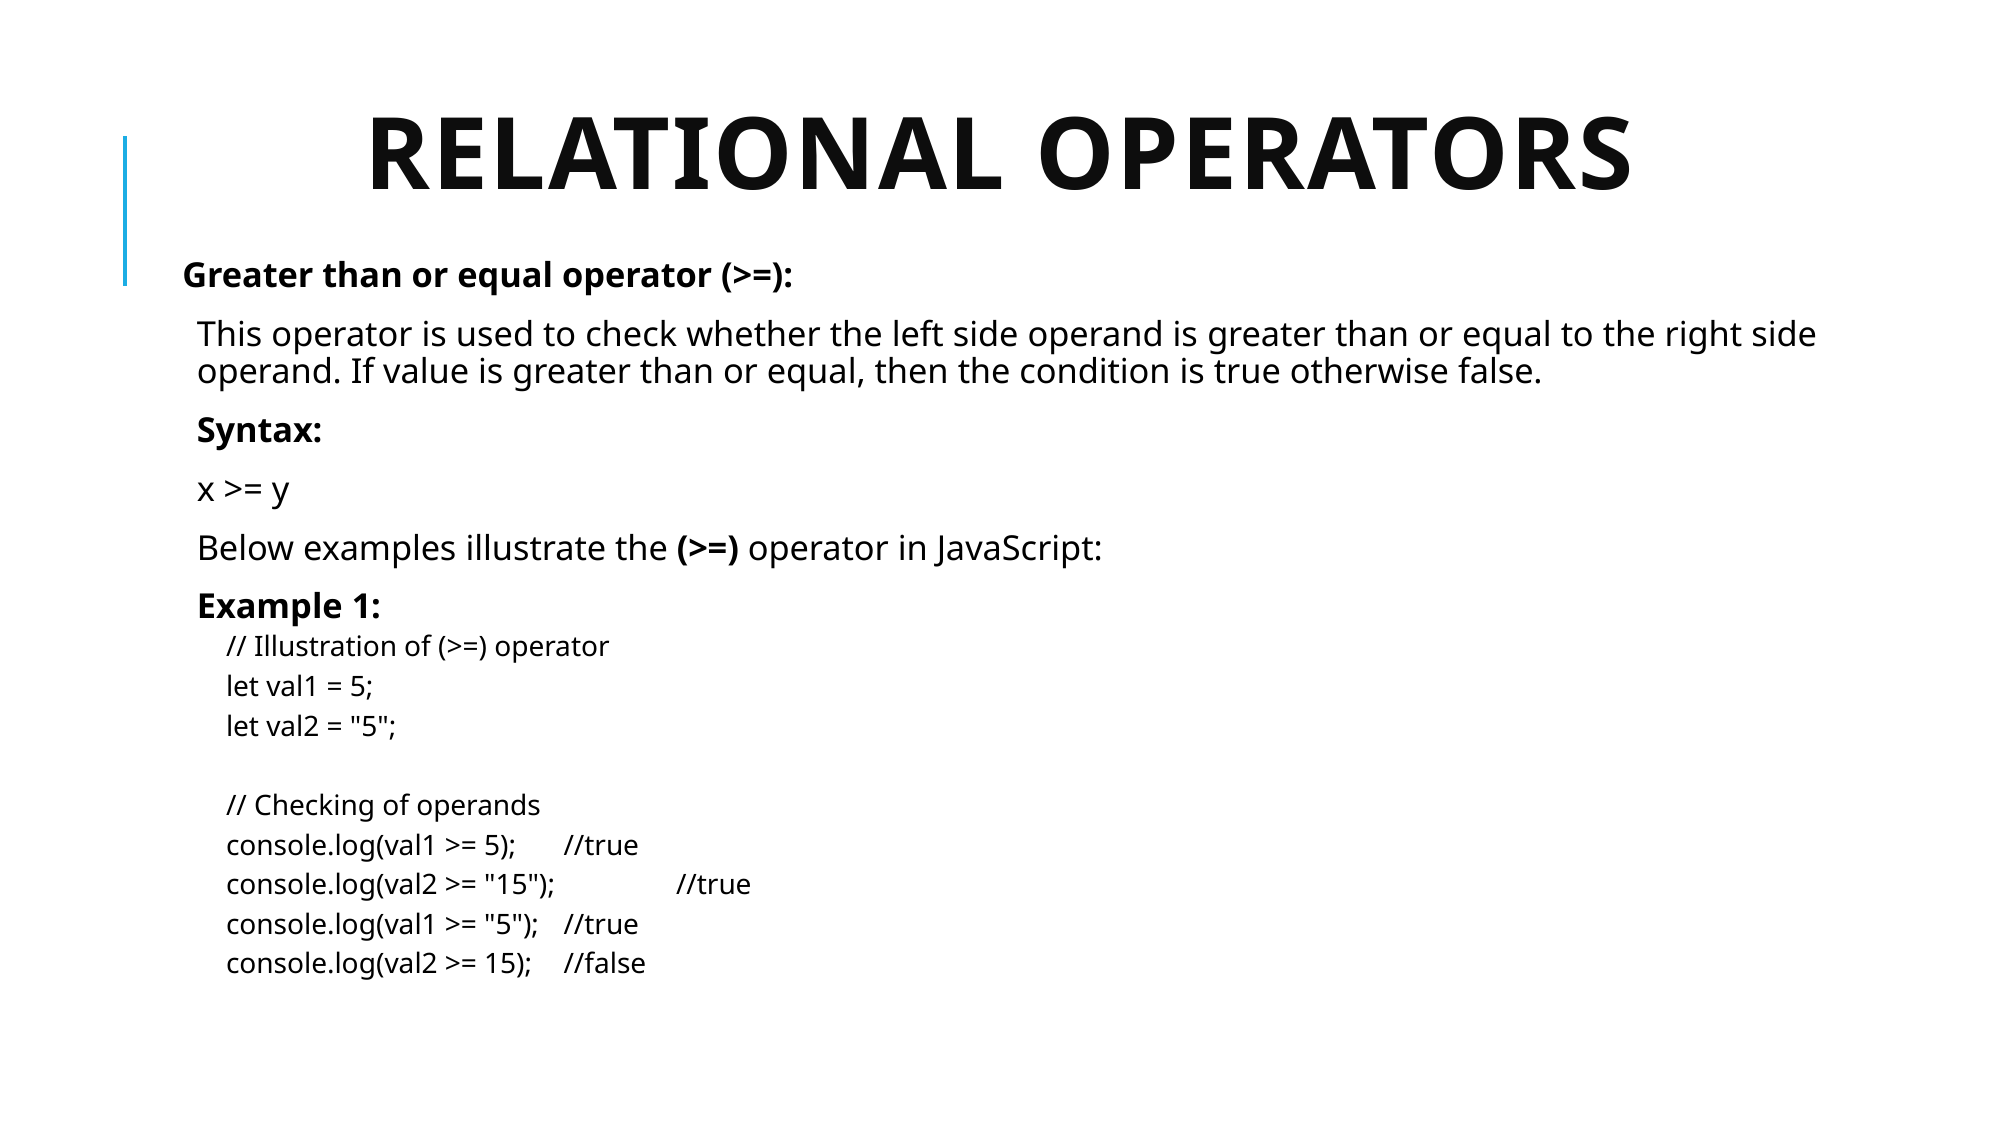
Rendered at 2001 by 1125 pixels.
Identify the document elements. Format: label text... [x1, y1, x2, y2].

title Relational Operators [174, 105, 1825, 217]
list Greater than or equal operator (>=): This operator is used to check whether the left side operand is greater than or equal to the right side operand. If value is greater than or equal, then the condition is true otherwise false. Syntax: x >= y Below examples illustrate the (>=) operator in JavaScript: Example 1: // Illustration of (>=) operator let val1 = 5; let val2 = "5"; // Checking of operands console.log(val1 >= 5); //true console.log(val2 >= "15"); //true console.log(val1 >= "5"); //true console.log(val2 >= 15); //false [174, 250, 1825, 990]
